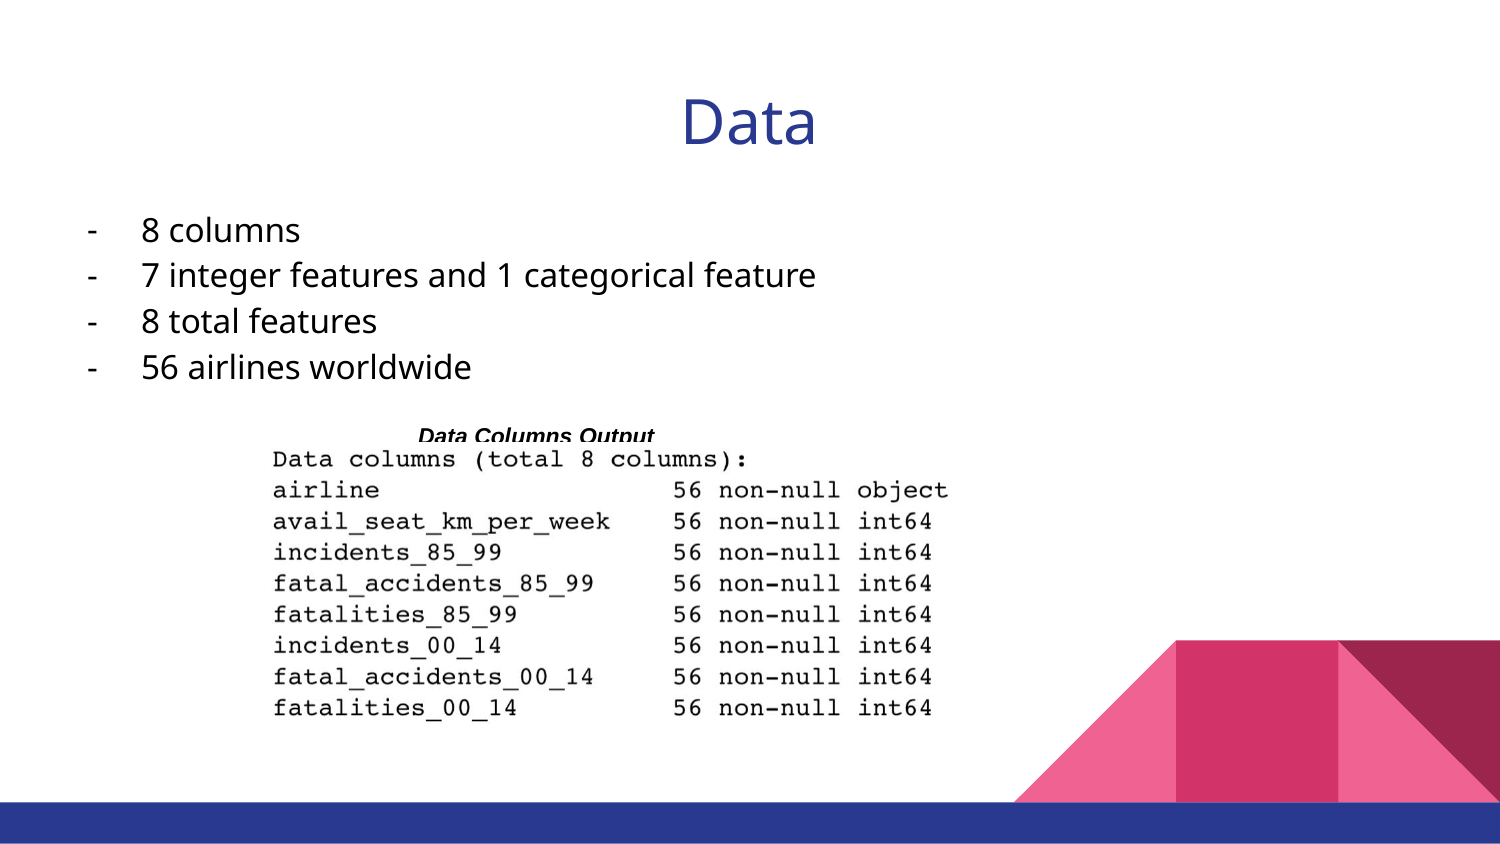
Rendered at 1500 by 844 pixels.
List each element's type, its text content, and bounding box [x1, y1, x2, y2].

list 8 columns 7 integer features and 1 categorical feature 8 total features 56 airlines worldwide Data Columns Output [51, 187, 1449, 736]
title Data [51, 67, 1449, 167]
picture [249, 441, 977, 726]
